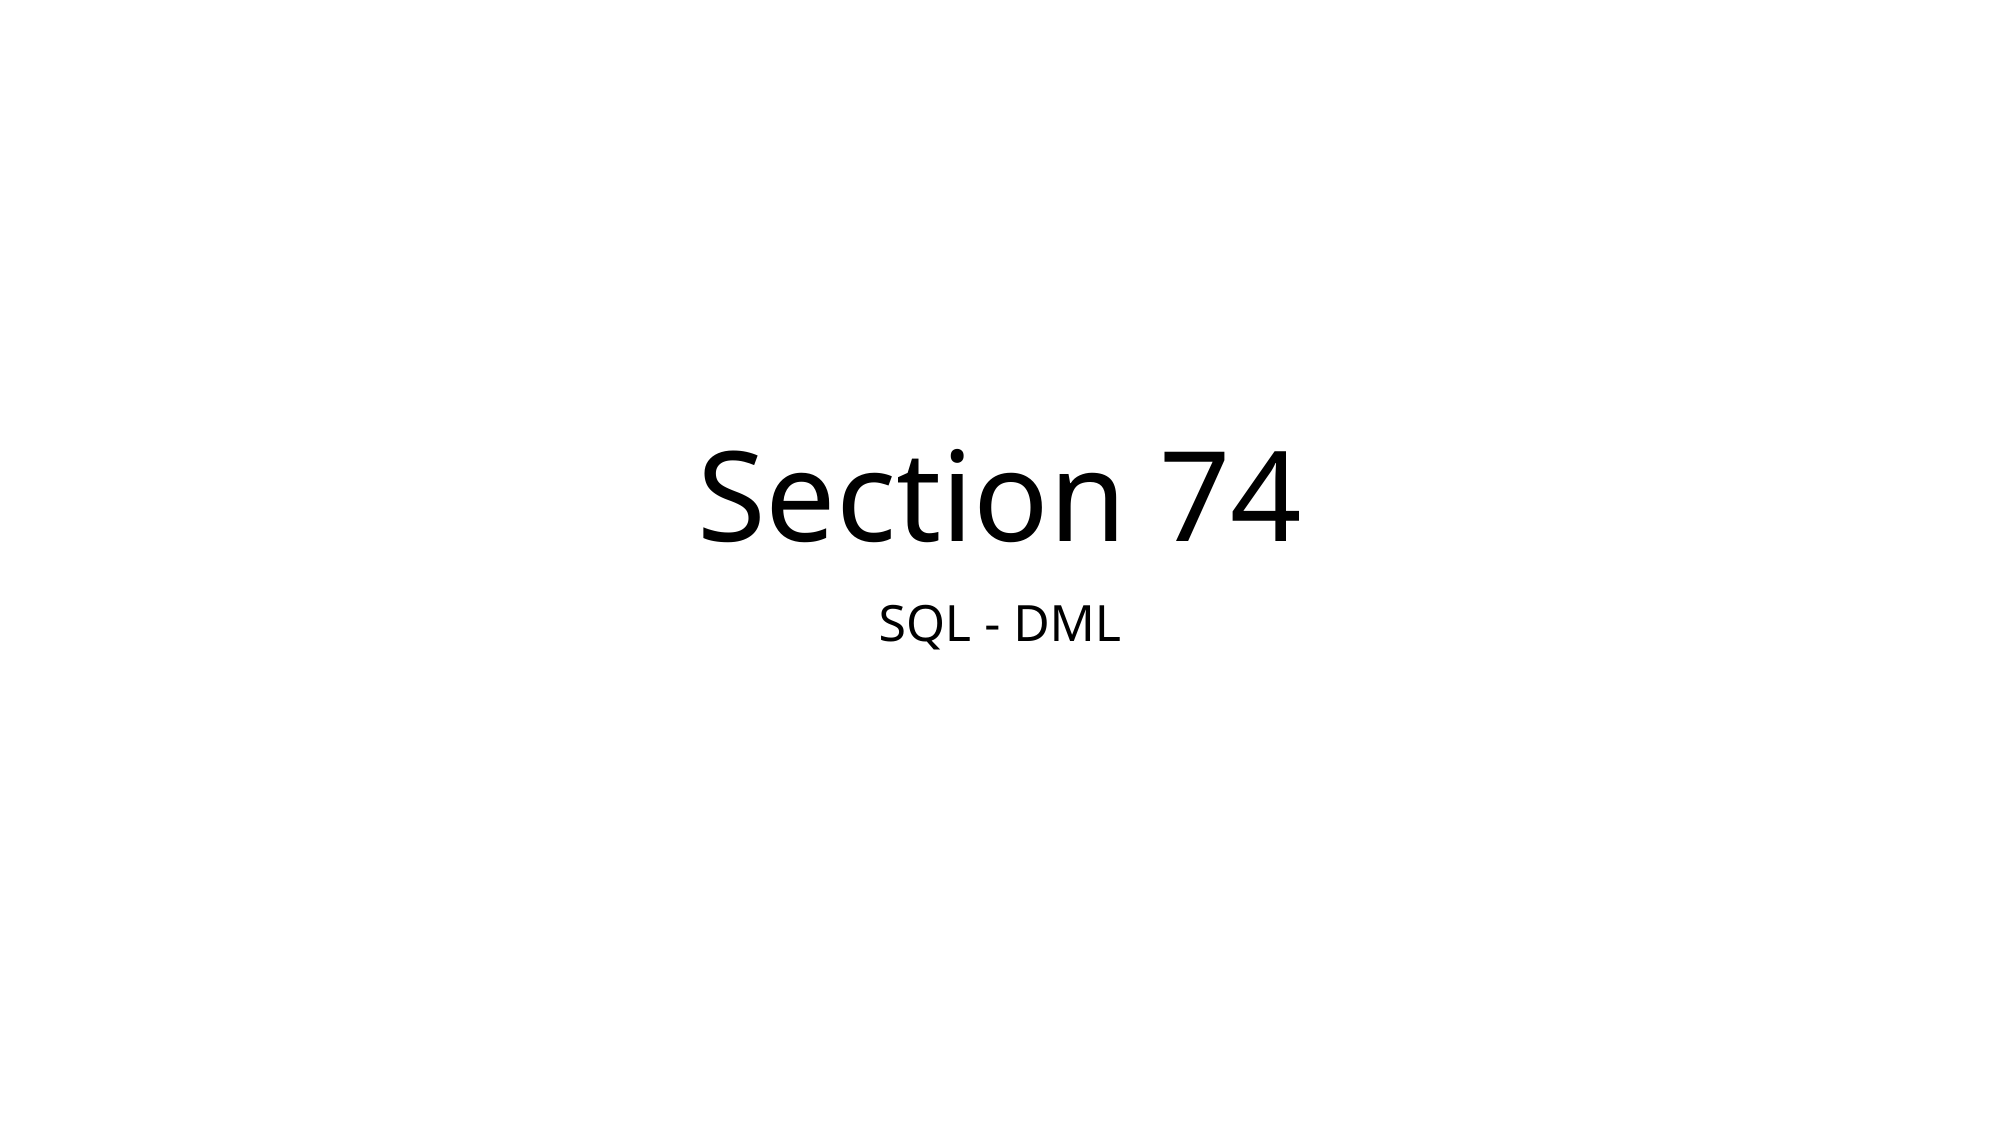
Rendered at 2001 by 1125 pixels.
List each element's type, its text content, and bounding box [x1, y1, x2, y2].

title Section 74 [249, 184, 1750, 576]
subtitle SQL - DML [249, 590, 1750, 863]
